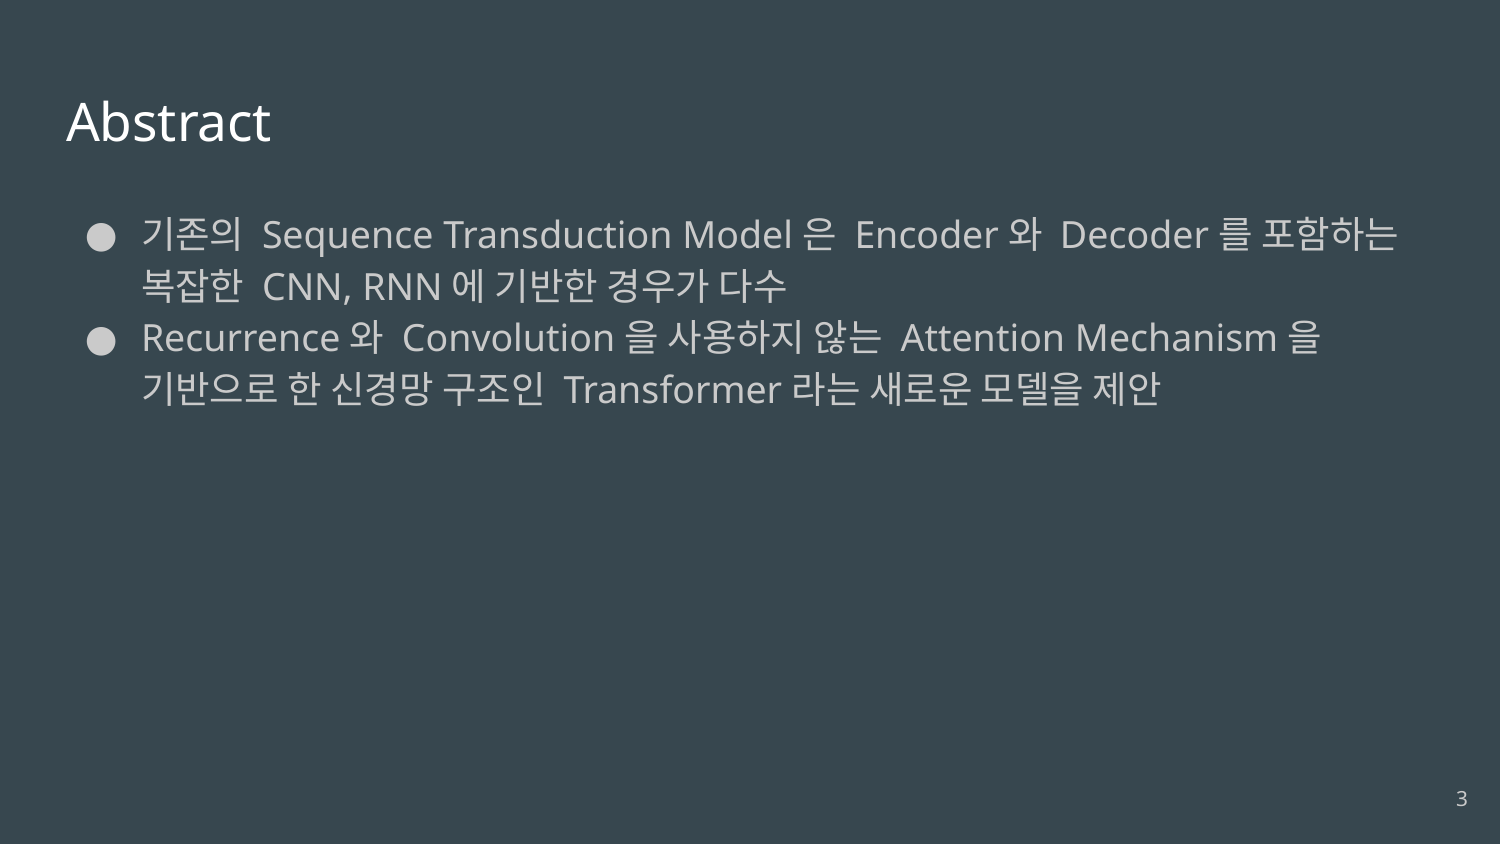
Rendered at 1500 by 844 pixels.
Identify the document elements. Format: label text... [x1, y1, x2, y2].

slide_number ‹#› [1392, 767, 1483, 833]
list 기존의 Sequence Transduction Model은 Encoder와 Decoder를 포함하는 복잡한 CNN, RNN에 기반한 경우가 다수 Recurrence와 Convolution을 사용하지 않는 Attention Mechanism을 기반으로 한 신경망 구조인 Transformer라는 새로운 모델을 제안 [51, 189, 1449, 750]
title Abstract [51, 72, 1449, 167]
